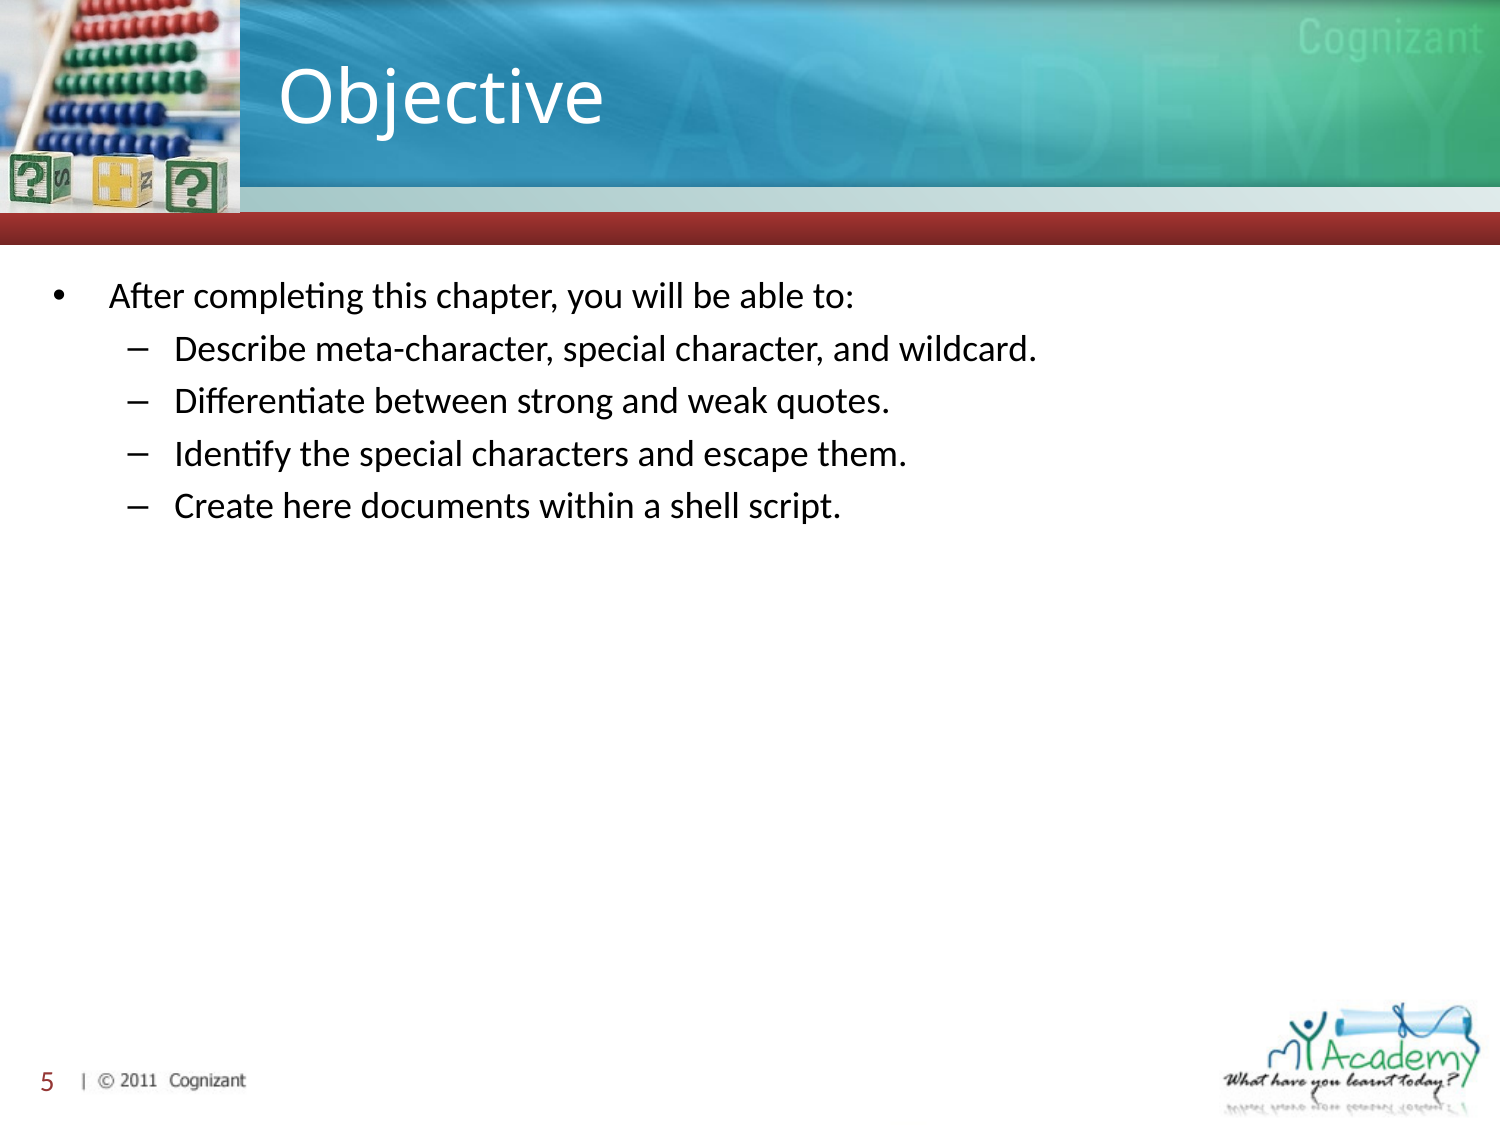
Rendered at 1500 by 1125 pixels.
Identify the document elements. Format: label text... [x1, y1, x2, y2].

slide_number 5 [24, 1054, 100, 1100]
picture [0, 0, 262, 213]
list After completing this chapter, you will be able to: Describe meta-character, special character, and wildcard. Differentiate between strong and weak quotes. Identify the special characters and escape them. Create here documents within a shell script. [37, 263, 1463, 1076]
title Objective [262, 0, 1500, 188]
picture [0, 245, 1500, 1125]
